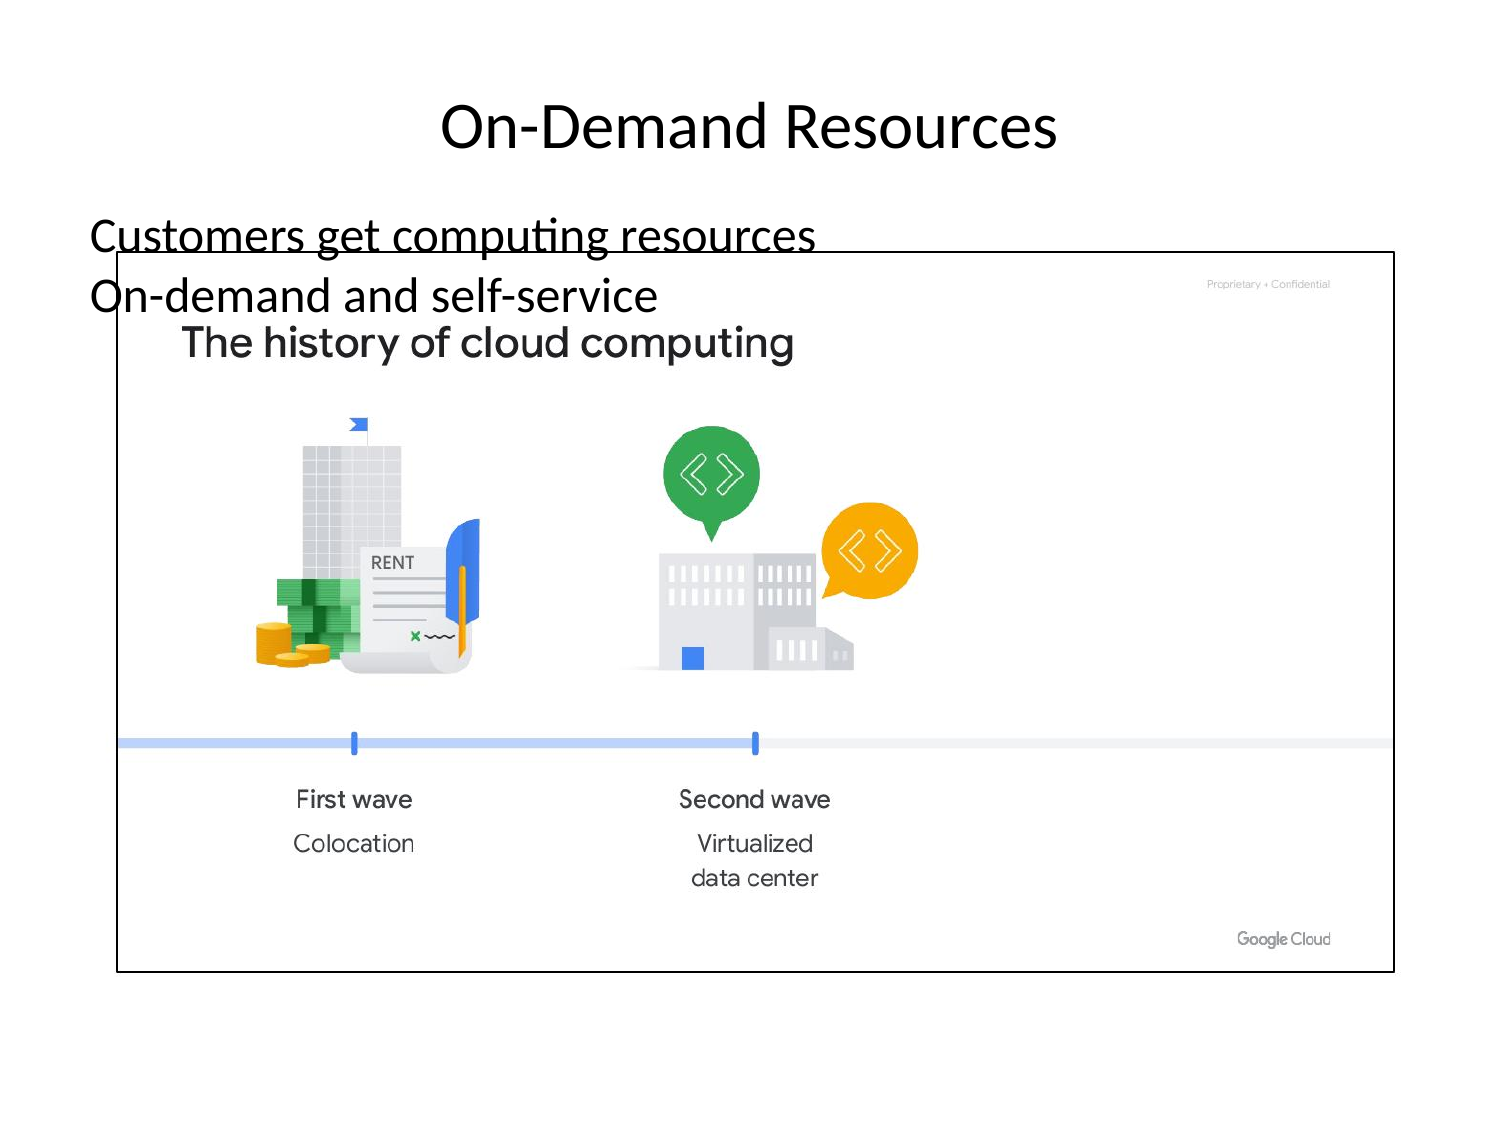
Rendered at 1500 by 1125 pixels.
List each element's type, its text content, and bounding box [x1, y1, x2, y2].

picture [74, 194, 1426, 1000]
text_box On-Demand Resources [425, 74, 1075, 170]
